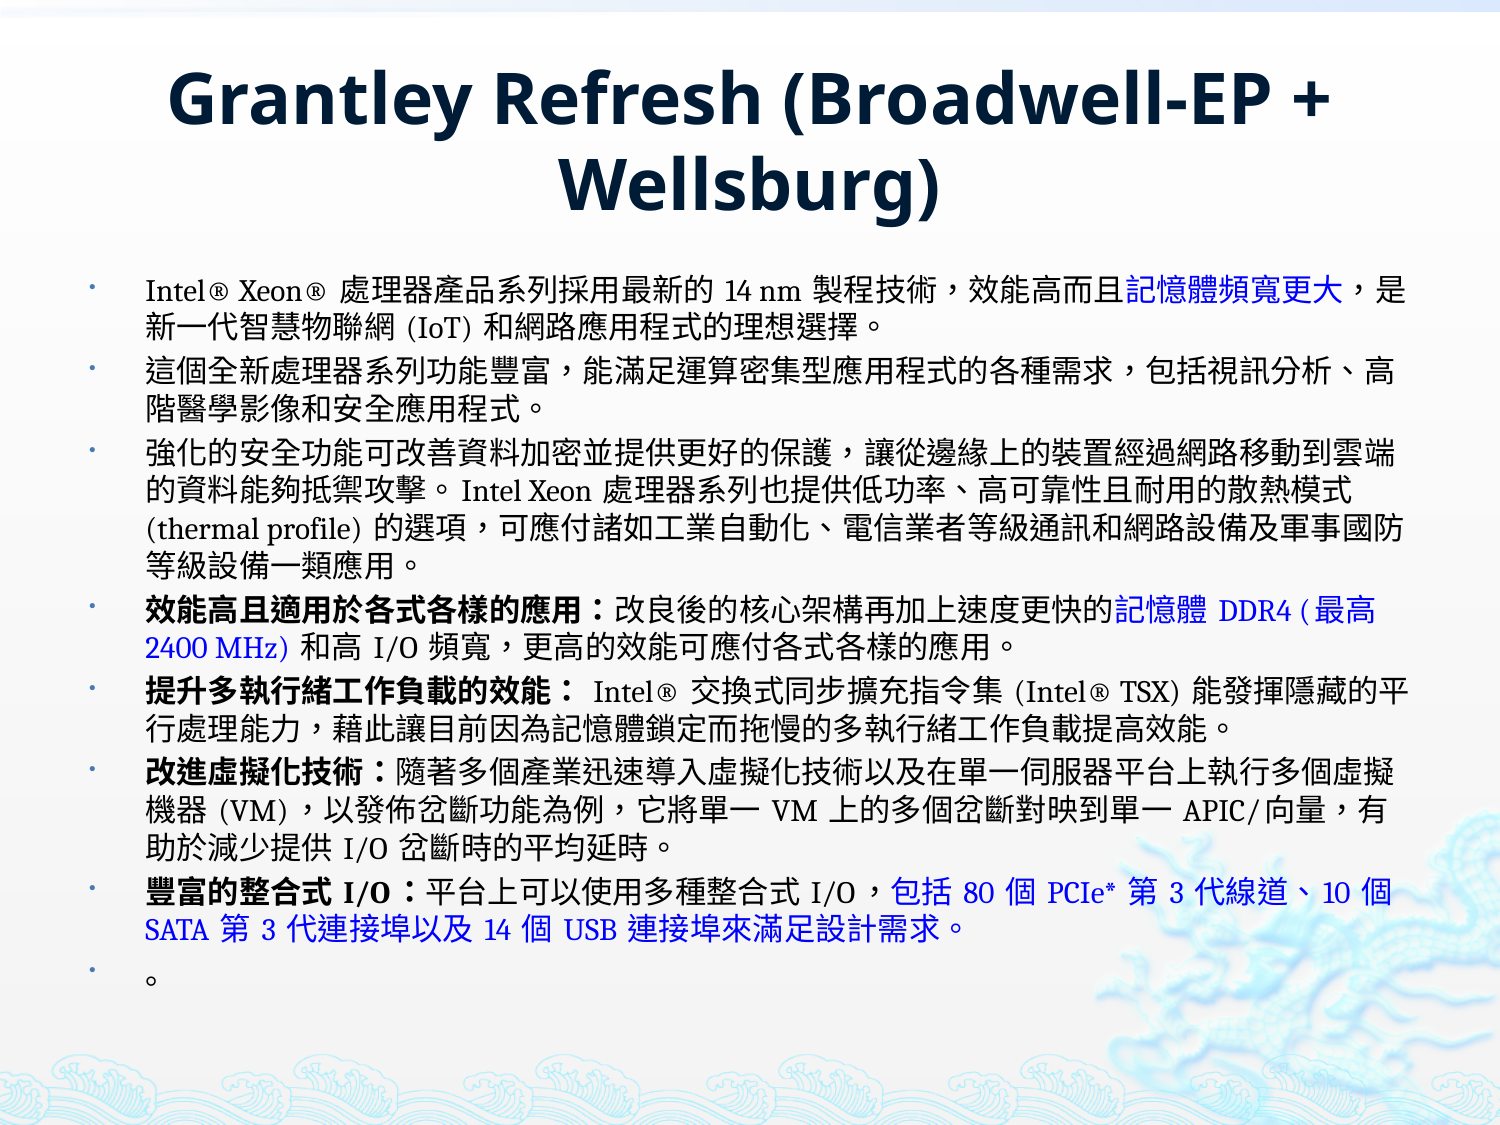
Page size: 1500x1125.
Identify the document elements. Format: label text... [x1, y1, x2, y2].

title Grantley Refresh (Broadwell-EP + Wellsburg) [75, 45, 1425, 233]
list Intel® Xeon® 處理器產品系列採用最新的 14 nm 製程技術，效能高而且記憶體頻寬更大，是新一代智慧物聯網 (IoT) 和網路應用程式的理想選擇。 這個全新處理器系列功能豐富，能滿足運算密集型應用程式的各種需求，包括視訊分析、高階醫學影像和安全應用程式。 強化的安全功能可改善資料加密並提供更好的保護，讓從邊緣上的裝置經過網路移動到雲端的資料能夠抵禦攻擊。Intel Xeon 處理器系列也提供低功率、高可靠性且耐用的散熱模式 (thermal profile) 的選項，可應付諸如工業自動化、電信業者等級通訊和網路設備及軍事國防等級設備一類應用。 效能高且適用於各式各樣的應用：改良後的核心架構再加上速度更快的記憶體 DDR4 (最高 2400 MHz) 和高 I/O 頻寬，更高的效能可應付各式各樣的應用。 提升多執行緒工作負載的效能： Intel® 交換式同步擴充指令集 (Intel® TSX) 能發揮隱藏的平行處理能力，藉此讓目前因為記憶體鎖定而拖慢的多執行緒工作負載提高效能。 改進虛擬化技術：隨著多個產業迅速導入虛擬化技術以及在單一伺服器平台上執行多個虛擬機器 (VM)，以發佈岔斷功能為例，它將單一 VM 上的多個岔斷對映到單一 APIC/向量，有助於減少提供 I/O 岔斷時的平均延時。 豐富的整合式 I/O：平台上可以使用多種整合式 I/O，包括 80 個 PCIe* 第 3 代線道、10 個 SATA 第 3 代連接埠以及 14 個 USB 連接埠來滿足設計需求。 。 [75, 262, 1425, 1005]
